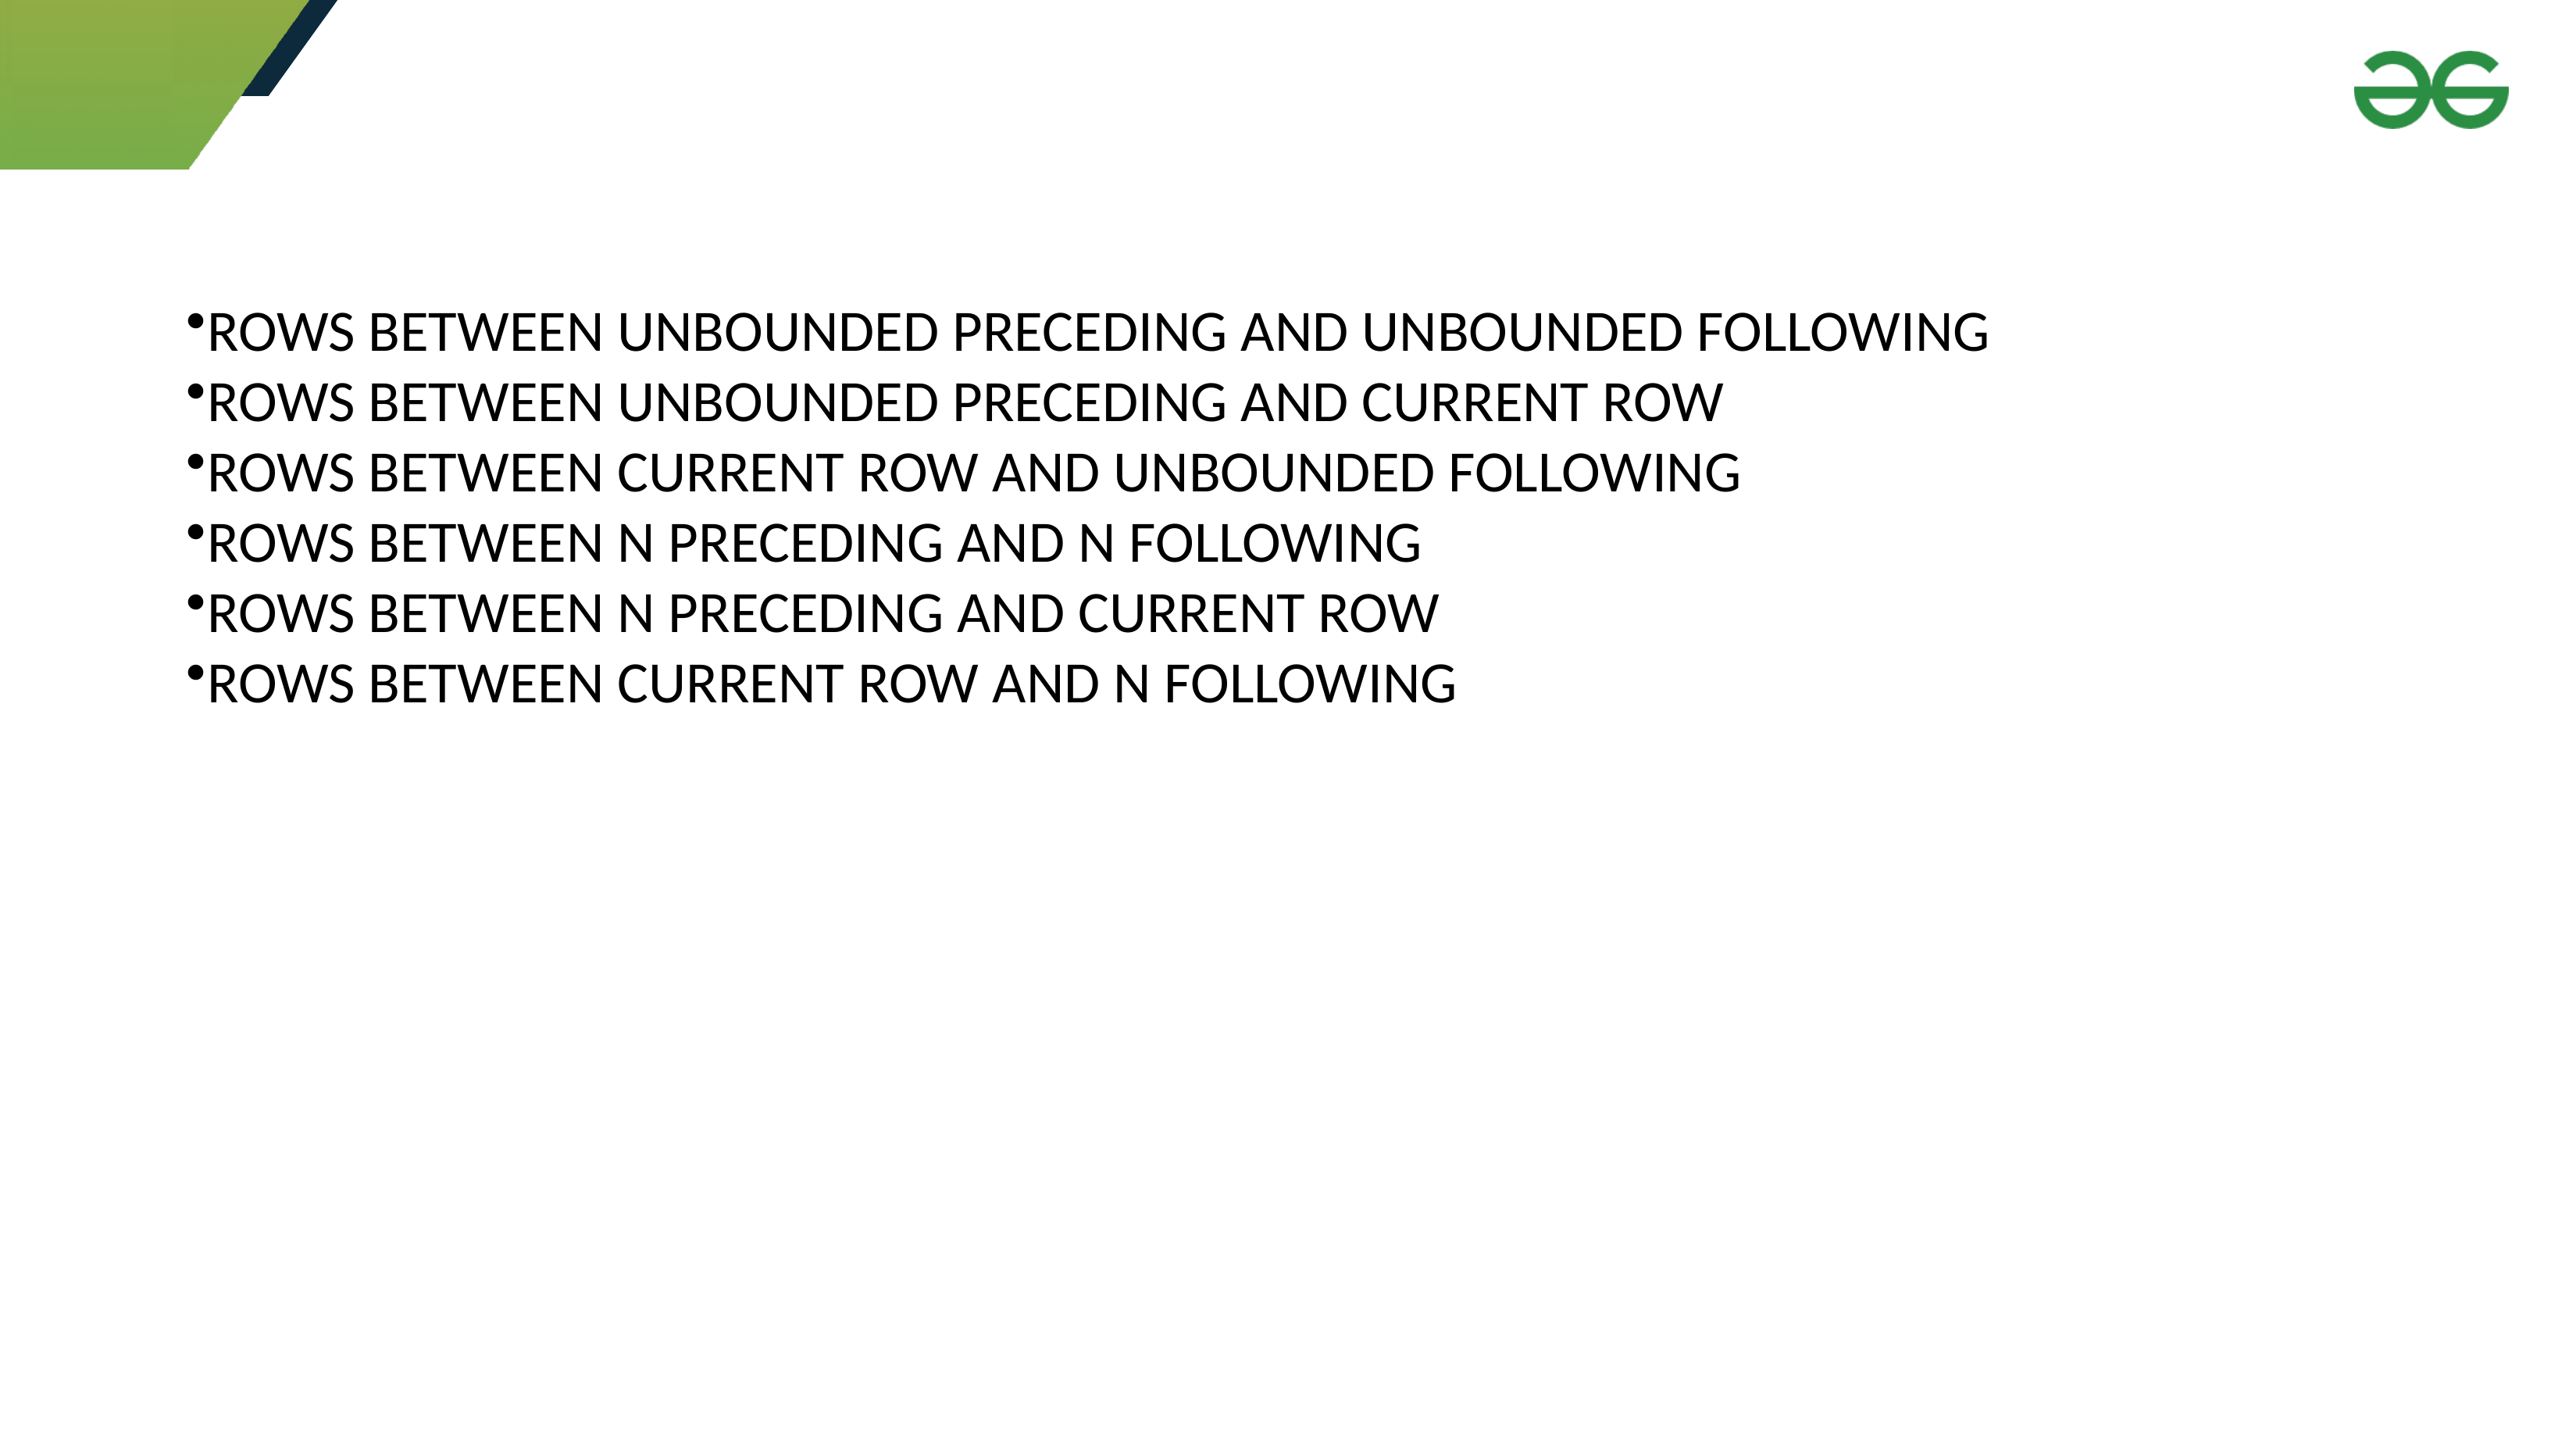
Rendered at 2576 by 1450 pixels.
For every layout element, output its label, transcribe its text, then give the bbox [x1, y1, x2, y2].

text_box ROWS BETWEEN UNBOUNDED PRECEDING AND UNBOUNDED FOLLOWING ROWS BETWEEN UNBOUNDED PRECEDING AND CURRENT ROW ROWS BETWEEN CURRENT ROW AND UNBOUNDED FOLLOWING ROWS BETWEEN N PRECEDING AND N FOLLOWING ROWS BETWEEN N PRECEDING AND CURRENT ROW ROWS BETWEEN CURRENT ROW AND N FOLLOWING [174, 287, 2333, 931]
picture [2353, 50, 2509, 130]
picture [0, 0, 309, 170]
